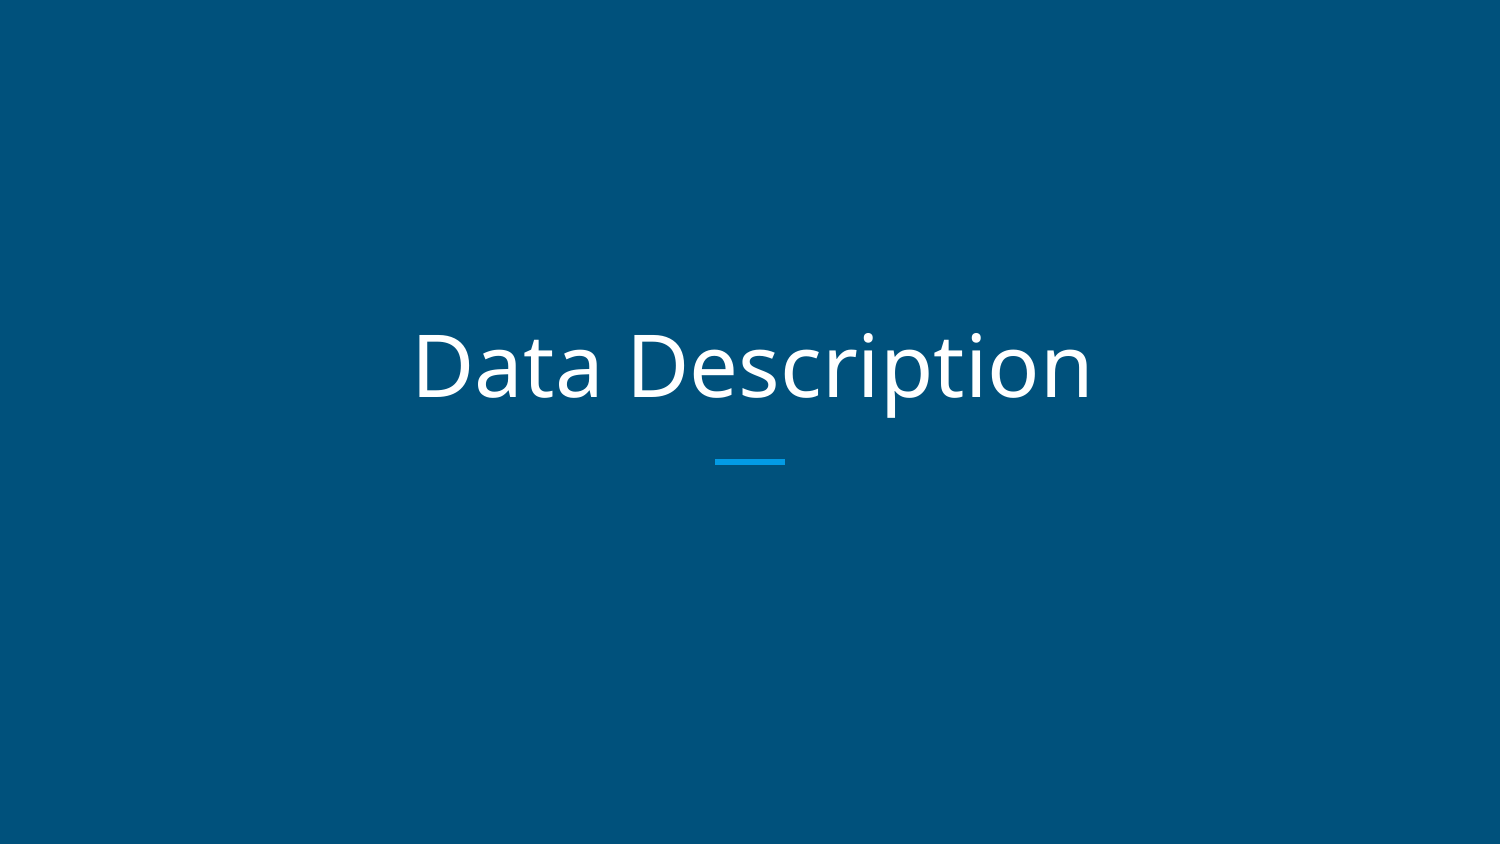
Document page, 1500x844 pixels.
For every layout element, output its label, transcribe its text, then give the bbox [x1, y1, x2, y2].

title Data Description [78, 289, 1428, 439]
